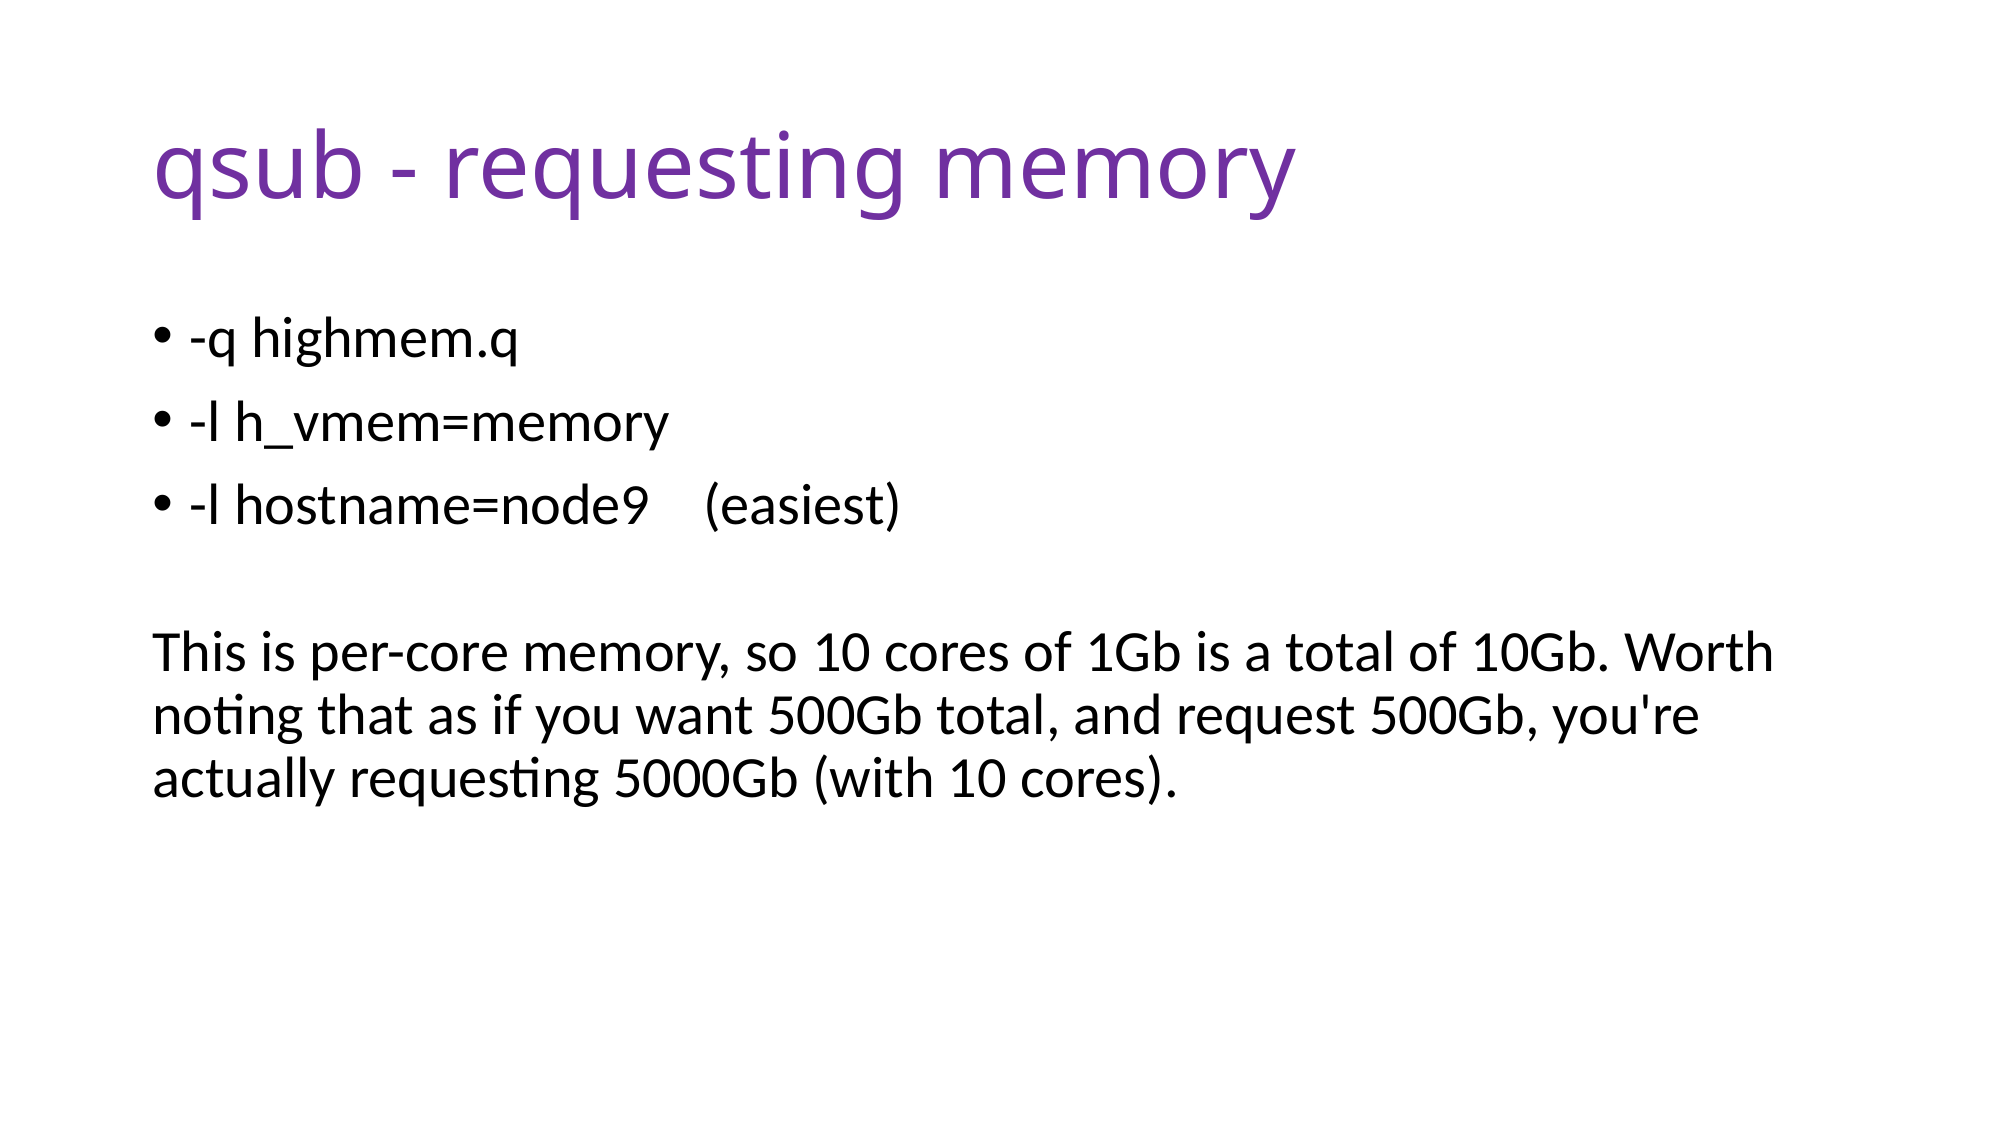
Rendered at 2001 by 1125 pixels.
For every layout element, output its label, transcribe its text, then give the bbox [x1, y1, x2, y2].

list -q highmem.q -l h_vmem=memory -l hostname=node9 (easiest) This is per-core memory, so 10 cores of 1Gb is a total of 10Gb. Worth noting that as if you want 500Gb total, and request 500Gb, you're actually requesting 5000Gb (with 10 cores). [137, 299, 1863, 1014]
title qsub - requesting memory [137, 59, 1863, 278]
